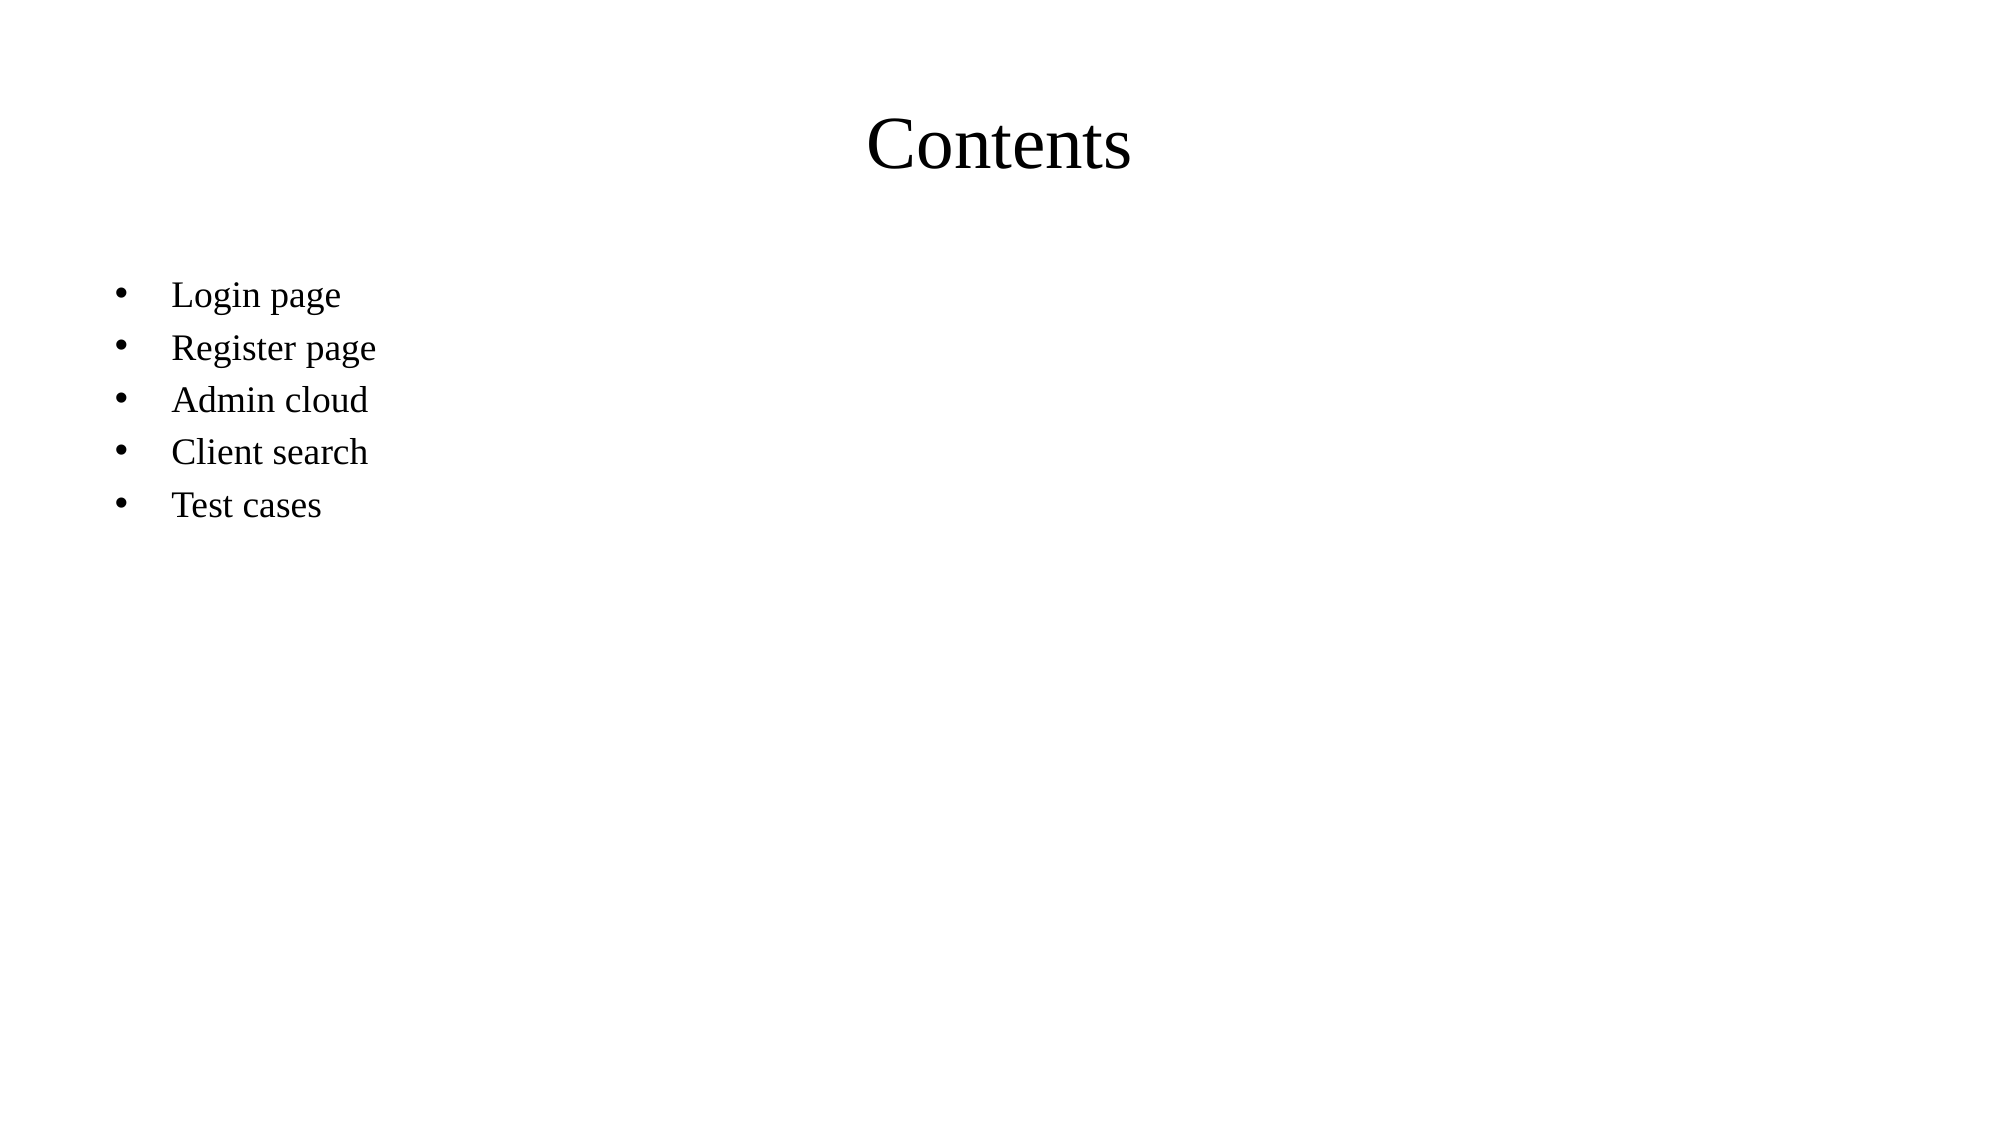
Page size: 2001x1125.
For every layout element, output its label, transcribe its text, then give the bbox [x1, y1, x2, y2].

list Login page Register page Admin cloud Client search Test cases [99, 262, 1900, 1005]
title Contents [99, 45, 1900, 233]
